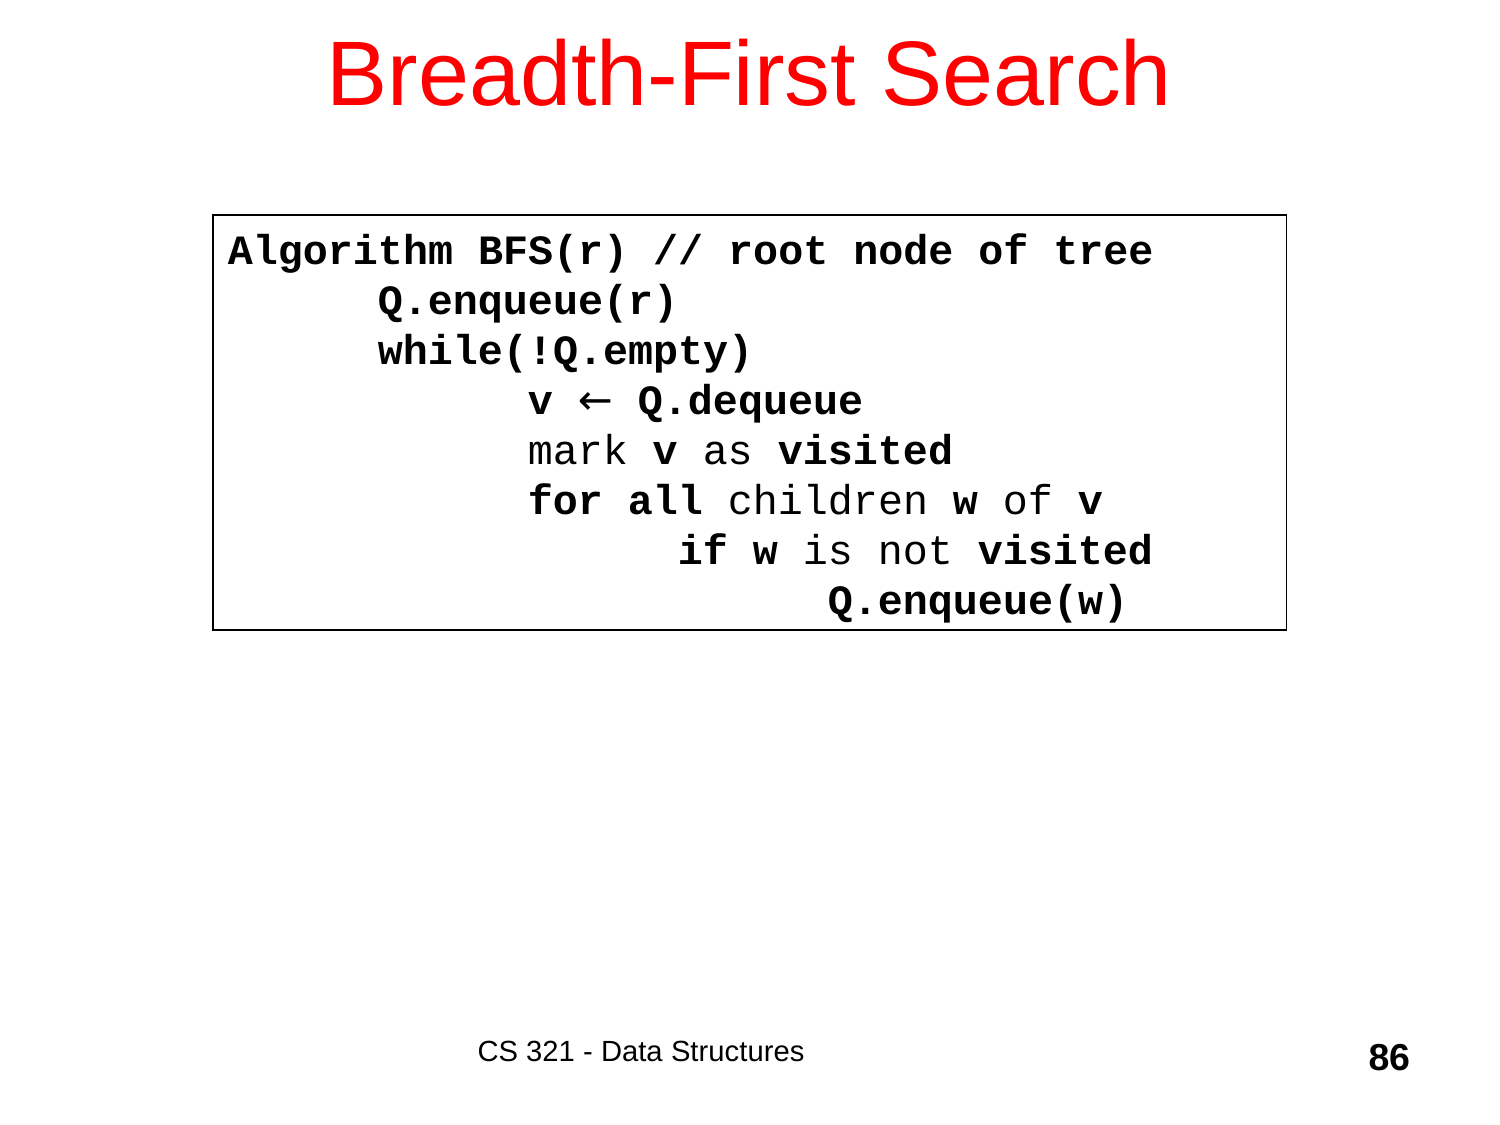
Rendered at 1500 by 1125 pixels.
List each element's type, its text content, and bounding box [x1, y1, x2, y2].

footer CS 321 - Data Structures [462, 1024, 1038, 1101]
title Breadth-First Search [112, 0, 1388, 163]
text_box Algorithm BFS(r) // root node of tree Q.enqueue(r) while(!Q.empty) v ← Q.dequeue mark v as visited for all children w of v if w is not visited Q.enqueue(w) [213, 215, 1287, 630]
slide_number 86 [1112, 1024, 1426, 1101]
